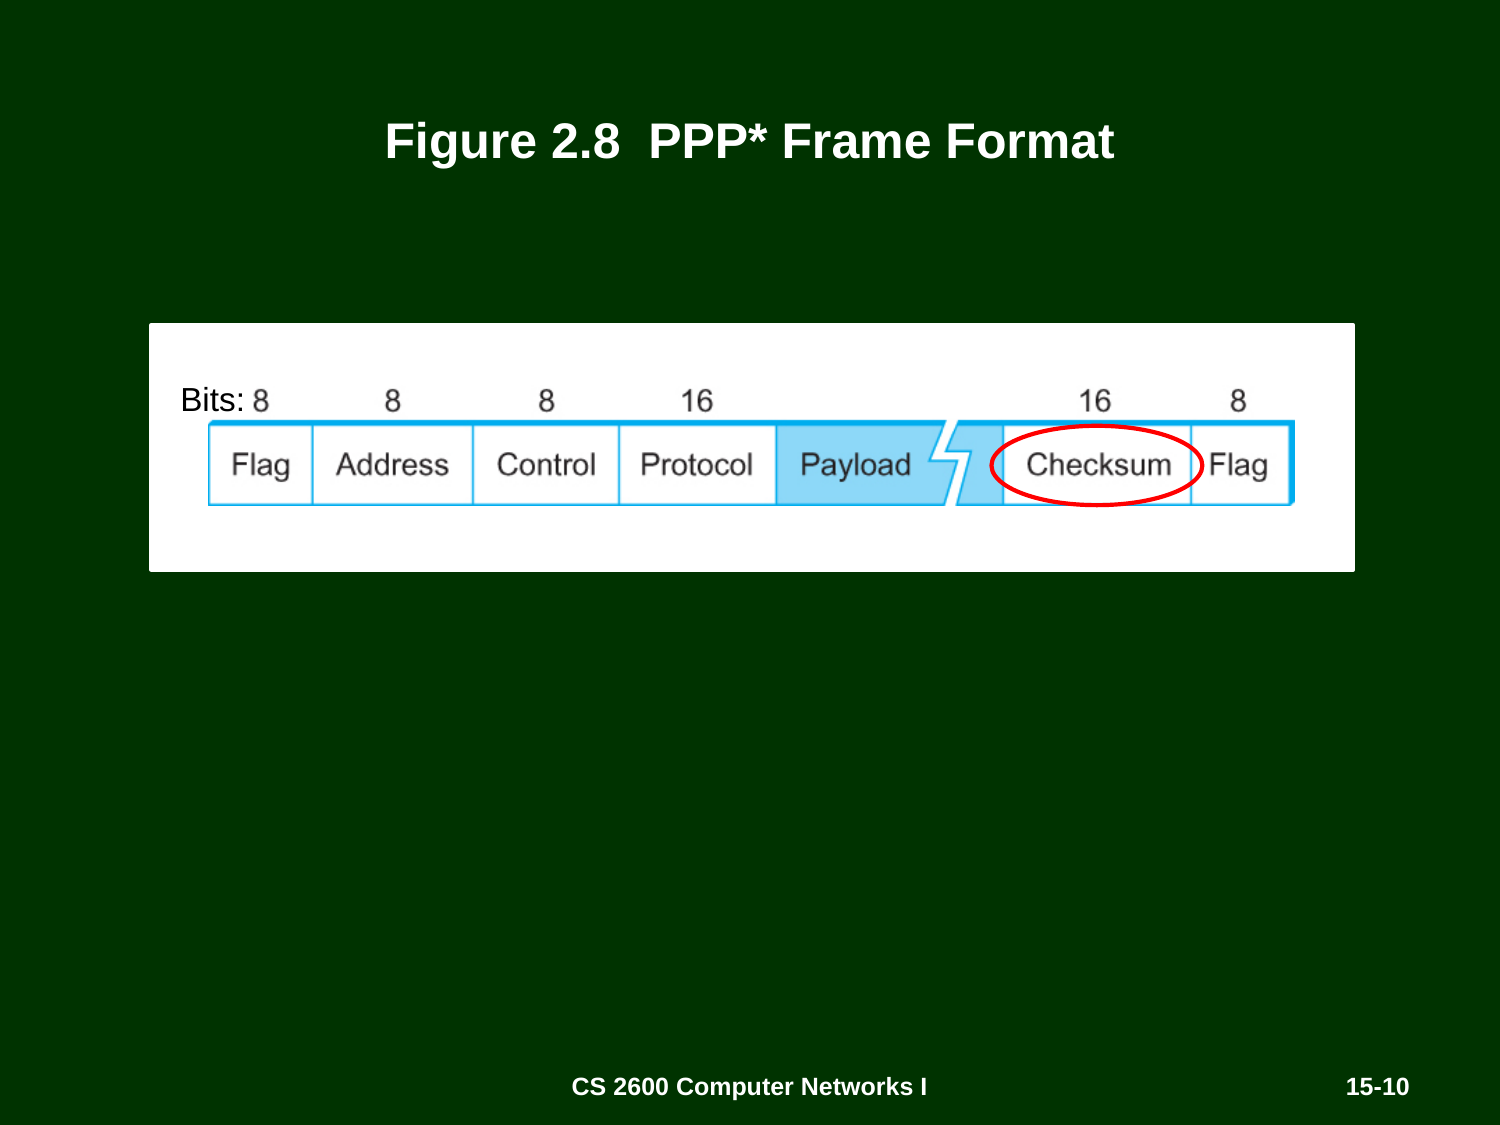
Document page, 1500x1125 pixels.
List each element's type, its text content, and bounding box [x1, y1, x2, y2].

text_box [149, 323, 1355, 572]
picture [210, 426, 775, 504]
title Figure 2.8 PPP* Frame Format [74, 44, 1426, 233]
picture [207, 385, 1296, 506]
slide_number 15-10 [1074, 1062, 1426, 1103]
footer CS 2600 Computer Networks I [299, 1062, 1074, 1103]
text_box Bits: [165, 370, 263, 425]
